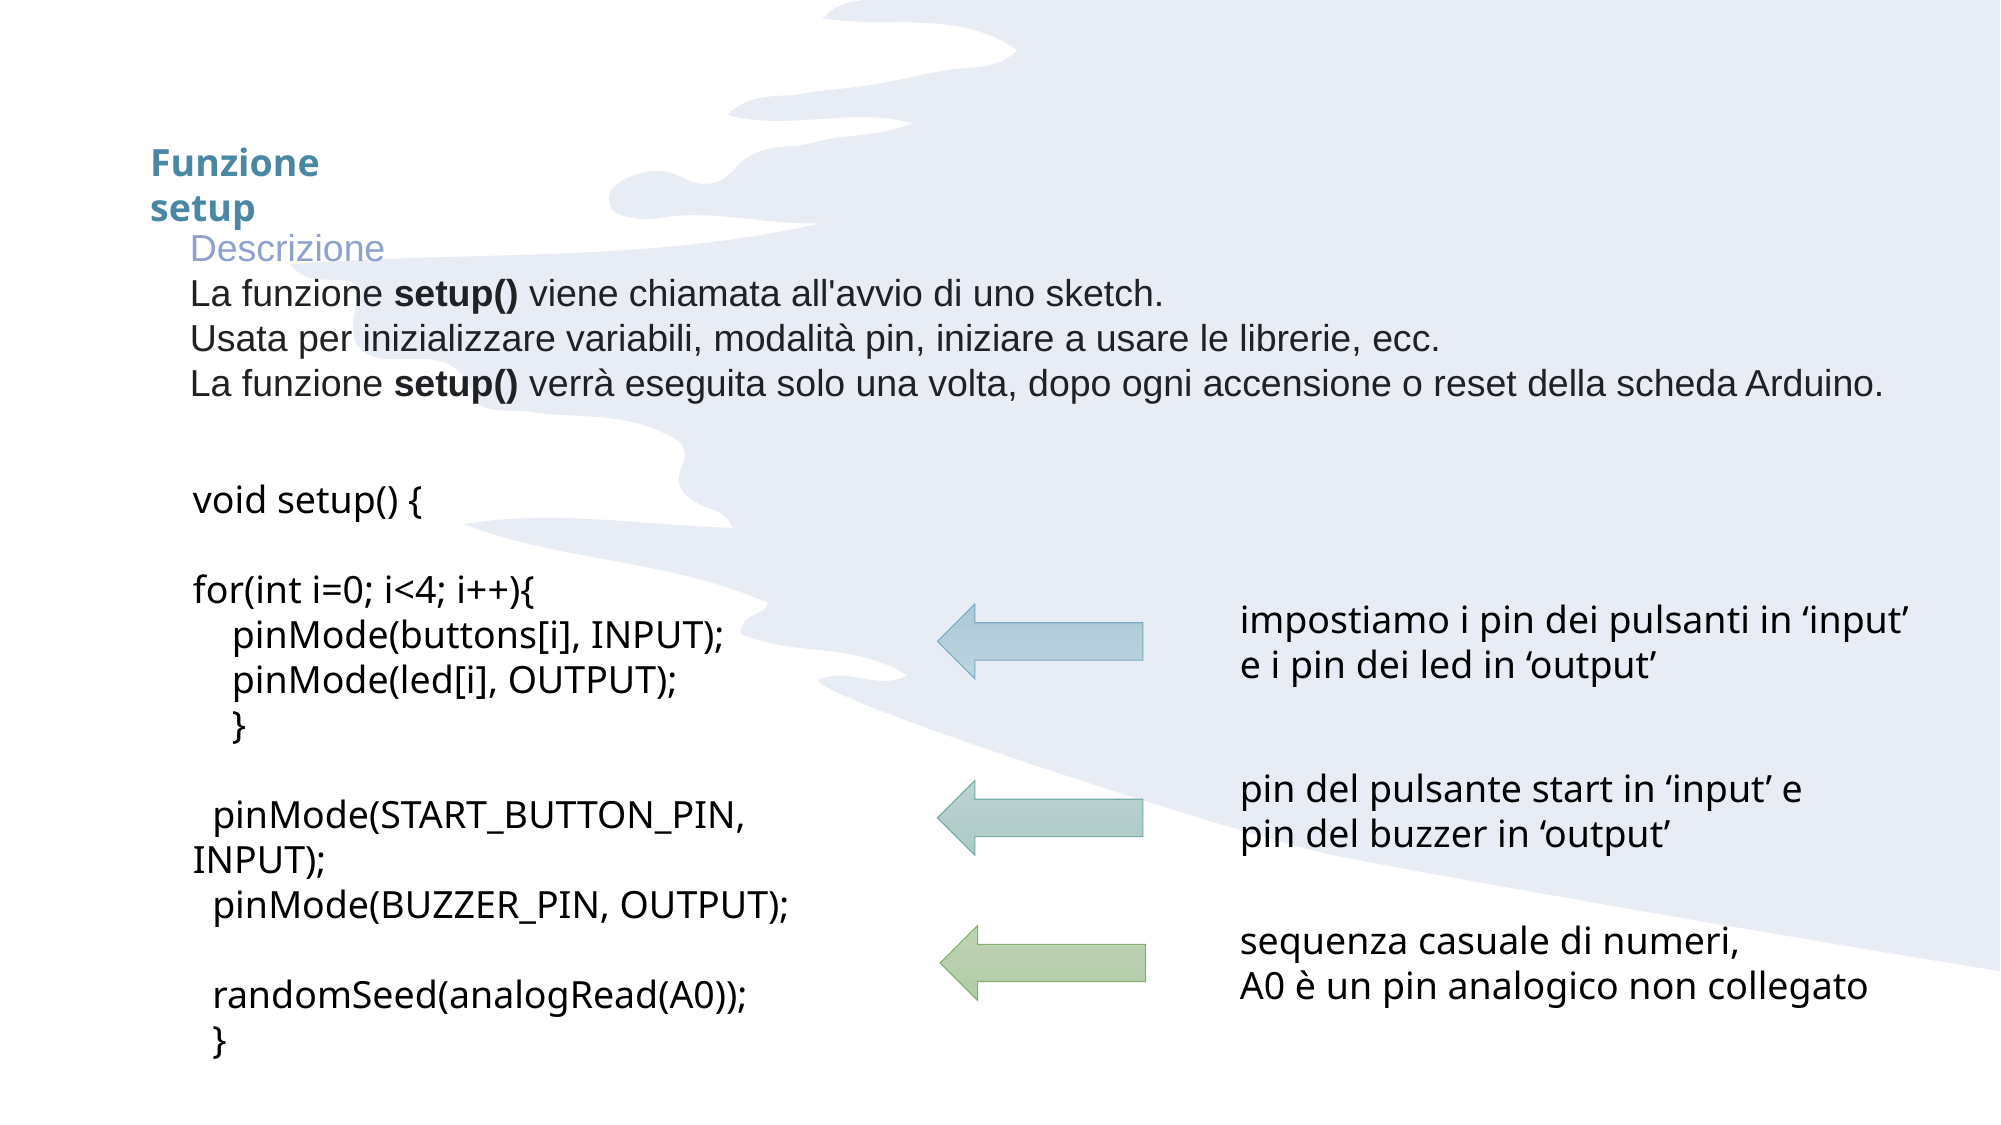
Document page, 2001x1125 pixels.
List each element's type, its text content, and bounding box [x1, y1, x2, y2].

text_box [936, 779, 1144, 857]
text_box [936, 602, 1144, 681]
text_box void setup() { for(int i=0; i<4; i++){ pinMode(buttons[i], INPUT); pinMode(led[i], OUTPUT); } pinMode(START_BUTTON_PIN, INPUT); pinMode(BUZZER_PIN, OUTPUT); randomSeed(analogRead(A0)); } [178, 468, 899, 1069]
text_box sequenza casuale di numeri, A0 è un pin analogico non collegato [1225, 910, 1946, 1015]
text_box [939, 924, 1147, 1002]
text_box pin del pulsante start in ‘input’ e pin del buzzer in ‘output’ [1225, 757, 1847, 862]
text_box impostiamo i pin dei pulsanti in ‘input’ e i pin dei led in ‘output’ [1225, 588, 1946, 694]
text_box Descrizione La funzione setup() viene chiamata all'avvio di uno sketch. Usata per inizializzare variabili, modalità pin, iniziare a usare le librerie, ecc. La funzione setup() verrà eseguita solo una volta, dopo ogni accensione o reset della scheda Arduino. [175, 217, 1905, 412]
text_box Funzione setup [135, 131, 447, 237]
